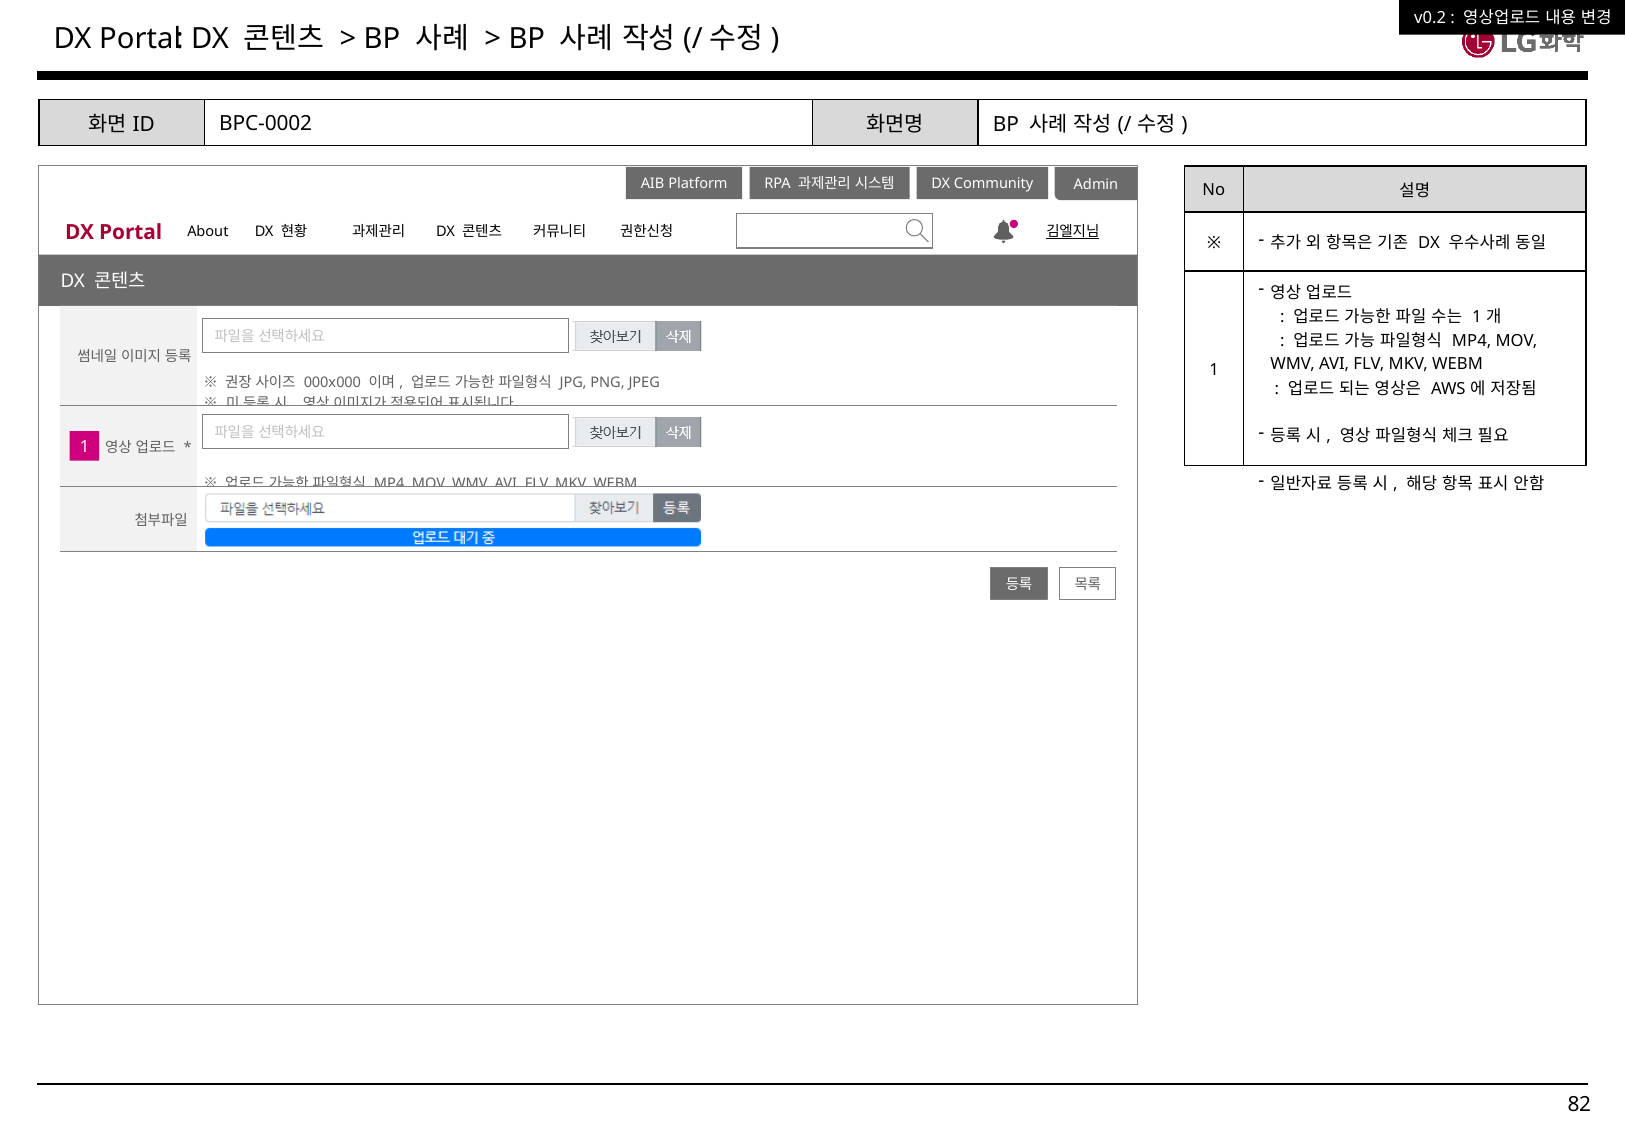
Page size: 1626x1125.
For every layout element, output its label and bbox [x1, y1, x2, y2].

table_header [1185, 167, 1243, 211]
table_cell [1244, 213, 1585, 270]
text_box [1399, 0, 1625, 35]
table_header [813, 100, 977, 145]
table_cell [1185, 272, 1243, 465]
table_header [1244, 167, 1585, 211]
picture [204, 490, 701, 550]
table_header [60, 306, 1117, 405]
table_header [205, 100, 812, 145]
text_box [38, 165, 1138, 1006]
picture [1457, 35, 1588, 62]
table_header [979, 100, 1585, 145]
table_header [40, 100, 204, 145]
table_cell [60, 487, 1117, 551]
table_cell [60, 406, 1117, 486]
table_cell [1244, 272, 1585, 465]
text_box [160, 12, 795, 62]
table_cell [1185, 213, 1243, 270]
